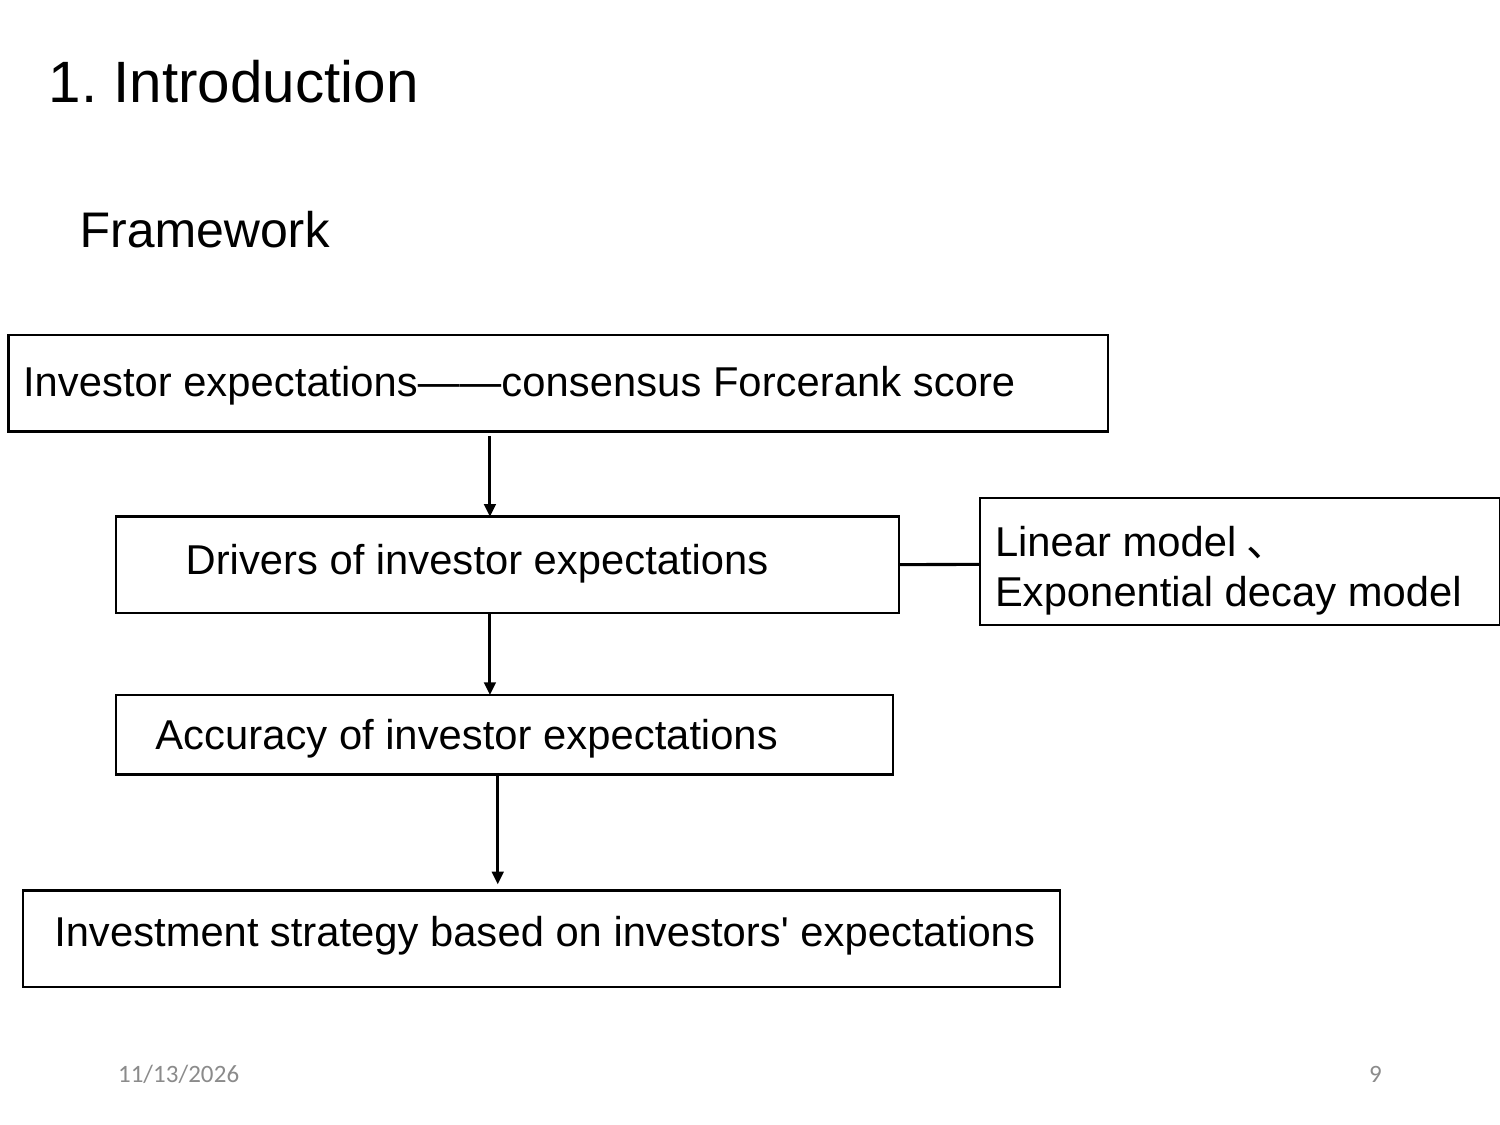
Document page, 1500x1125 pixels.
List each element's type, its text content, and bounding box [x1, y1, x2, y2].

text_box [115, 516, 899, 613]
slide_number 9 [1059, 1042, 1397, 1103]
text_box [22, 890, 1086, 987]
text_box Framework [64, 189, 817, 265]
text_box 1. Introduction [34, 45, 1328, 154]
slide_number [103, 1042, 441, 1103]
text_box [980, 498, 1500, 626]
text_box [115, 694, 925, 775]
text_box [8, 335, 1108, 432]
